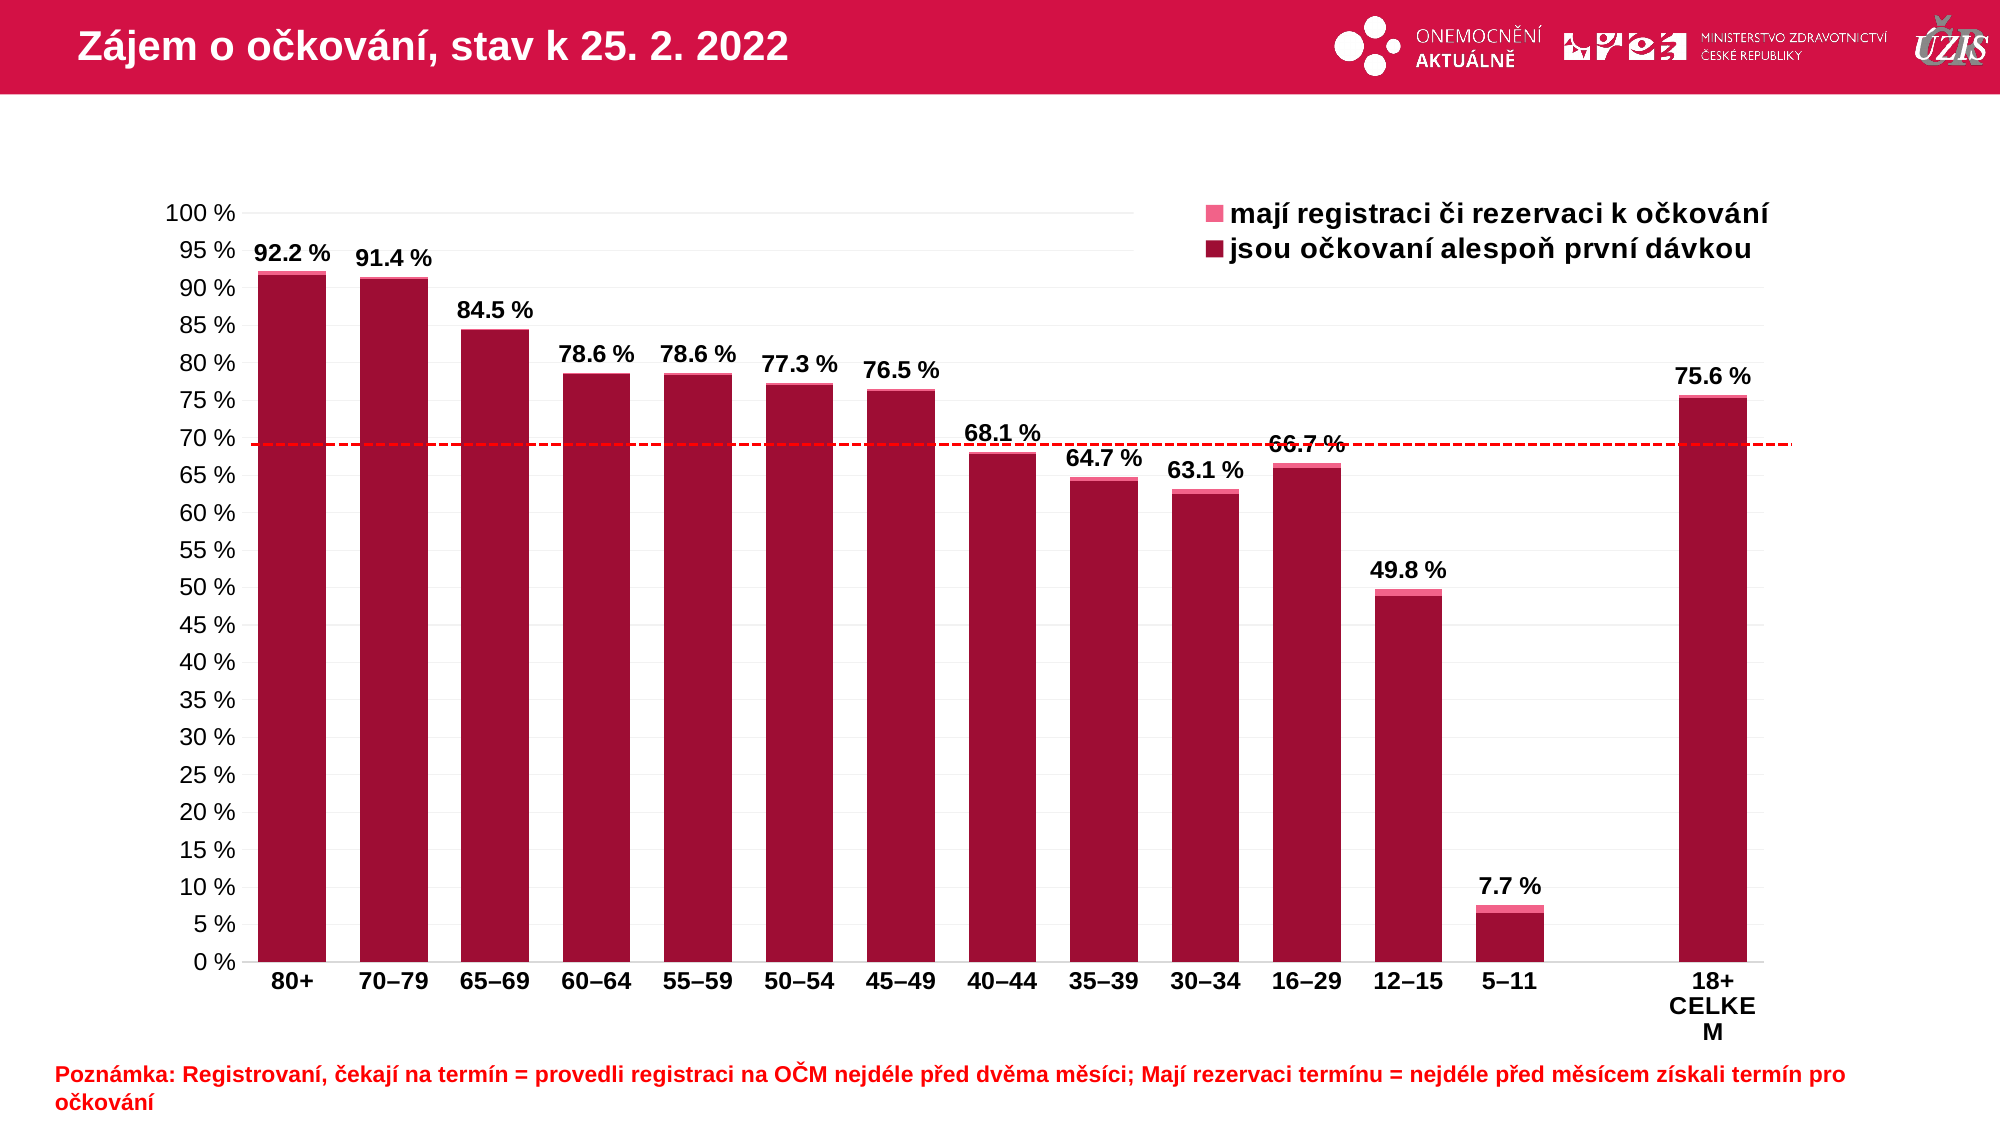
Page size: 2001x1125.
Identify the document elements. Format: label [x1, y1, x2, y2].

text_box [40, 1052, 1962, 1123]
chart [163, 186, 1879, 1046]
picture [1563, 31, 1888, 60]
picture [1334, 16, 1542, 76]
picture [1915, 15, 1989, 66]
title [62, 0, 948, 95]
